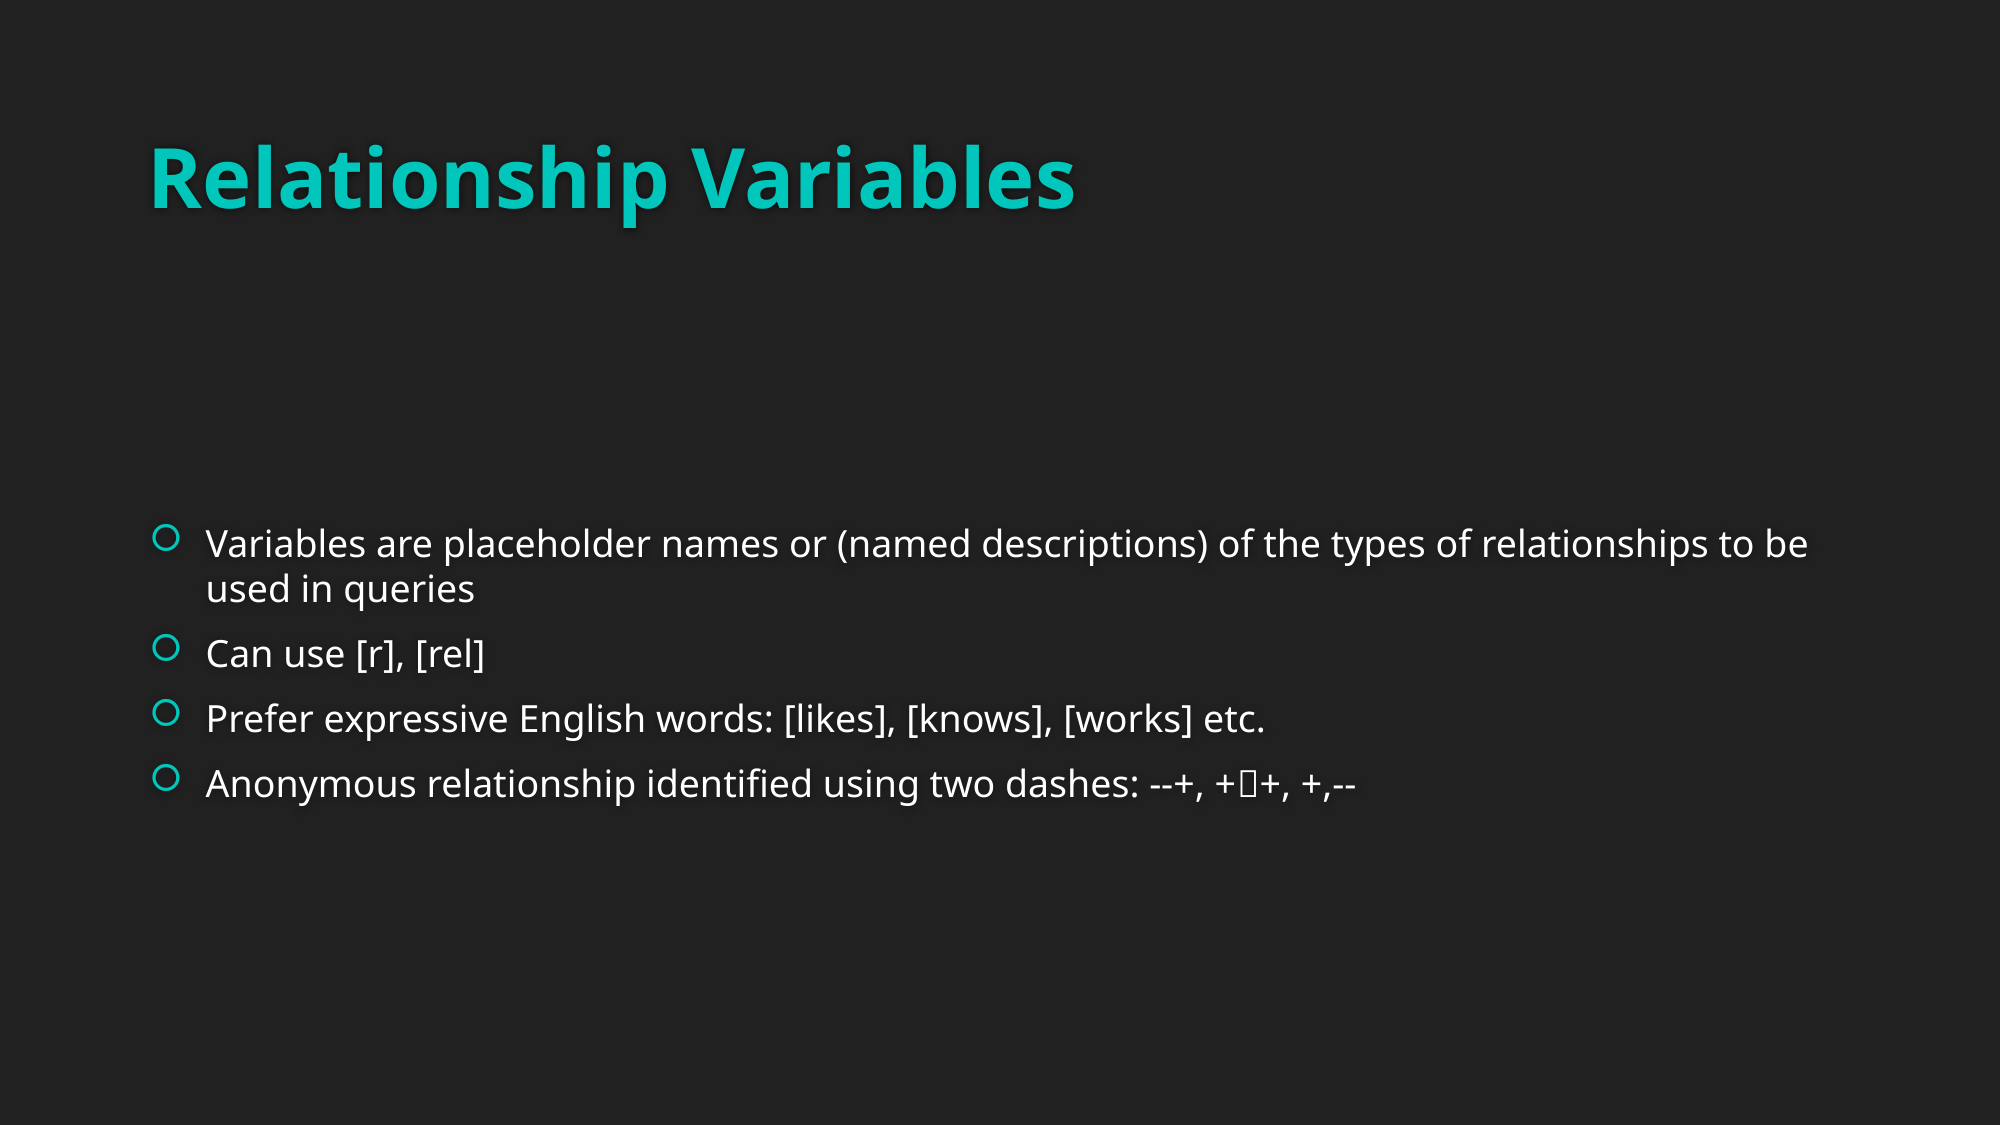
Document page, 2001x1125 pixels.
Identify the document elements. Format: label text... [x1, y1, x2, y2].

title Relationship Variables [132, 73, 1868, 233]
list Variables are placeholder names or (named descriptions) of the types of relationships to be used in queries Can use [r], [rel] Prefer expressive English words: [likes], [knows], [works] etc. Anonymous relationship identified using two dashes: --+, ++, +,-- [134, 364, 1866, 962]
